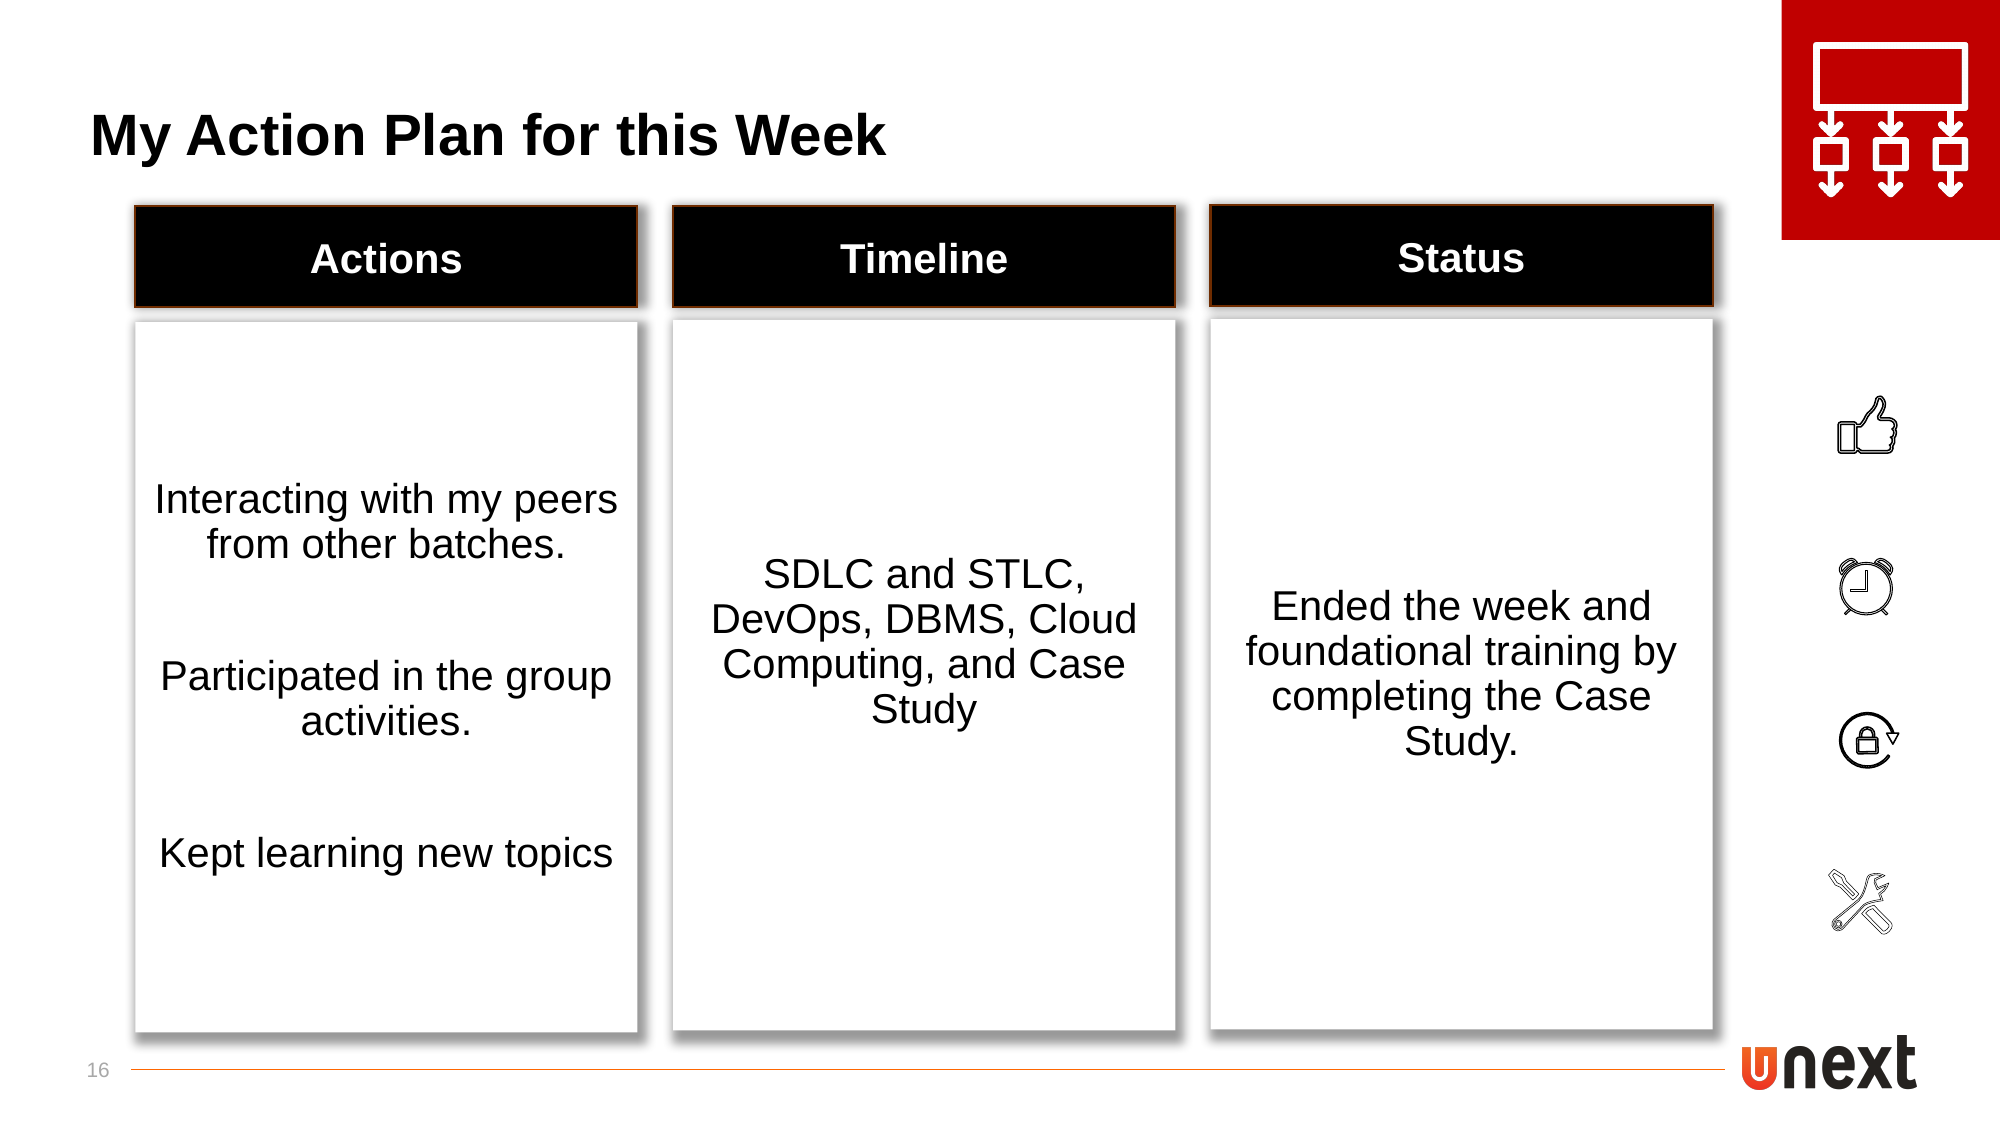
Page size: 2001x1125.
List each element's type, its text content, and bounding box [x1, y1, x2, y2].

slide_number 16 [48, 1047, 110, 1091]
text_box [1798, 364, 1935, 500]
title My Action Plan for this Week [76, 78, 1804, 196]
text_box SDLC and STLC, DevOps, DBMS, Cloud Computing, and Case Study [673, 319, 1176, 1031]
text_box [1798, 519, 1935, 656]
text_box Timeline [672, 205, 1176, 308]
text_box Ended the week and foundational training by completing the Case Study. [1210, 319, 1713, 1030]
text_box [1793, 833, 1929, 969]
text_box Interacting with my peers from other batches. Participated in the group activities. Kept learning new topics [135, 322, 638, 1033]
text_box [1781, 0, 2000, 241]
picture [1742, 1035, 1917, 1090]
text_box Actions [134, 205, 638, 308]
text_box Status [1209, 204, 1714, 307]
picture [1804, 33, 1977, 207]
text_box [1798, 674, 1935, 810]
